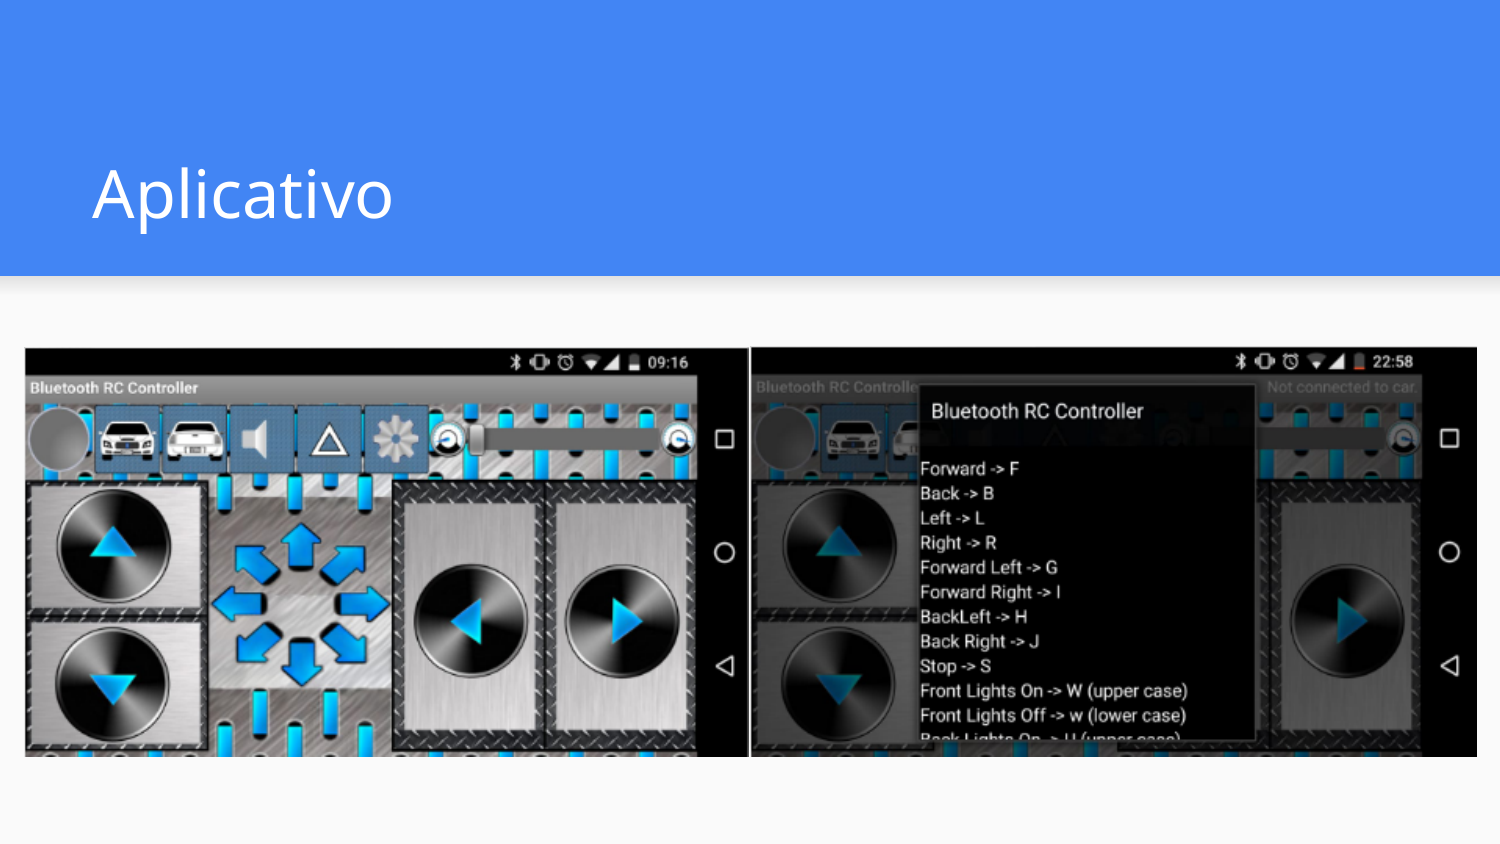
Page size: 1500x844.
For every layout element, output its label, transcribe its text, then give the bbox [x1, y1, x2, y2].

title Aplicativo [77, 121, 1427, 248]
picture [24, 346, 1477, 757]
